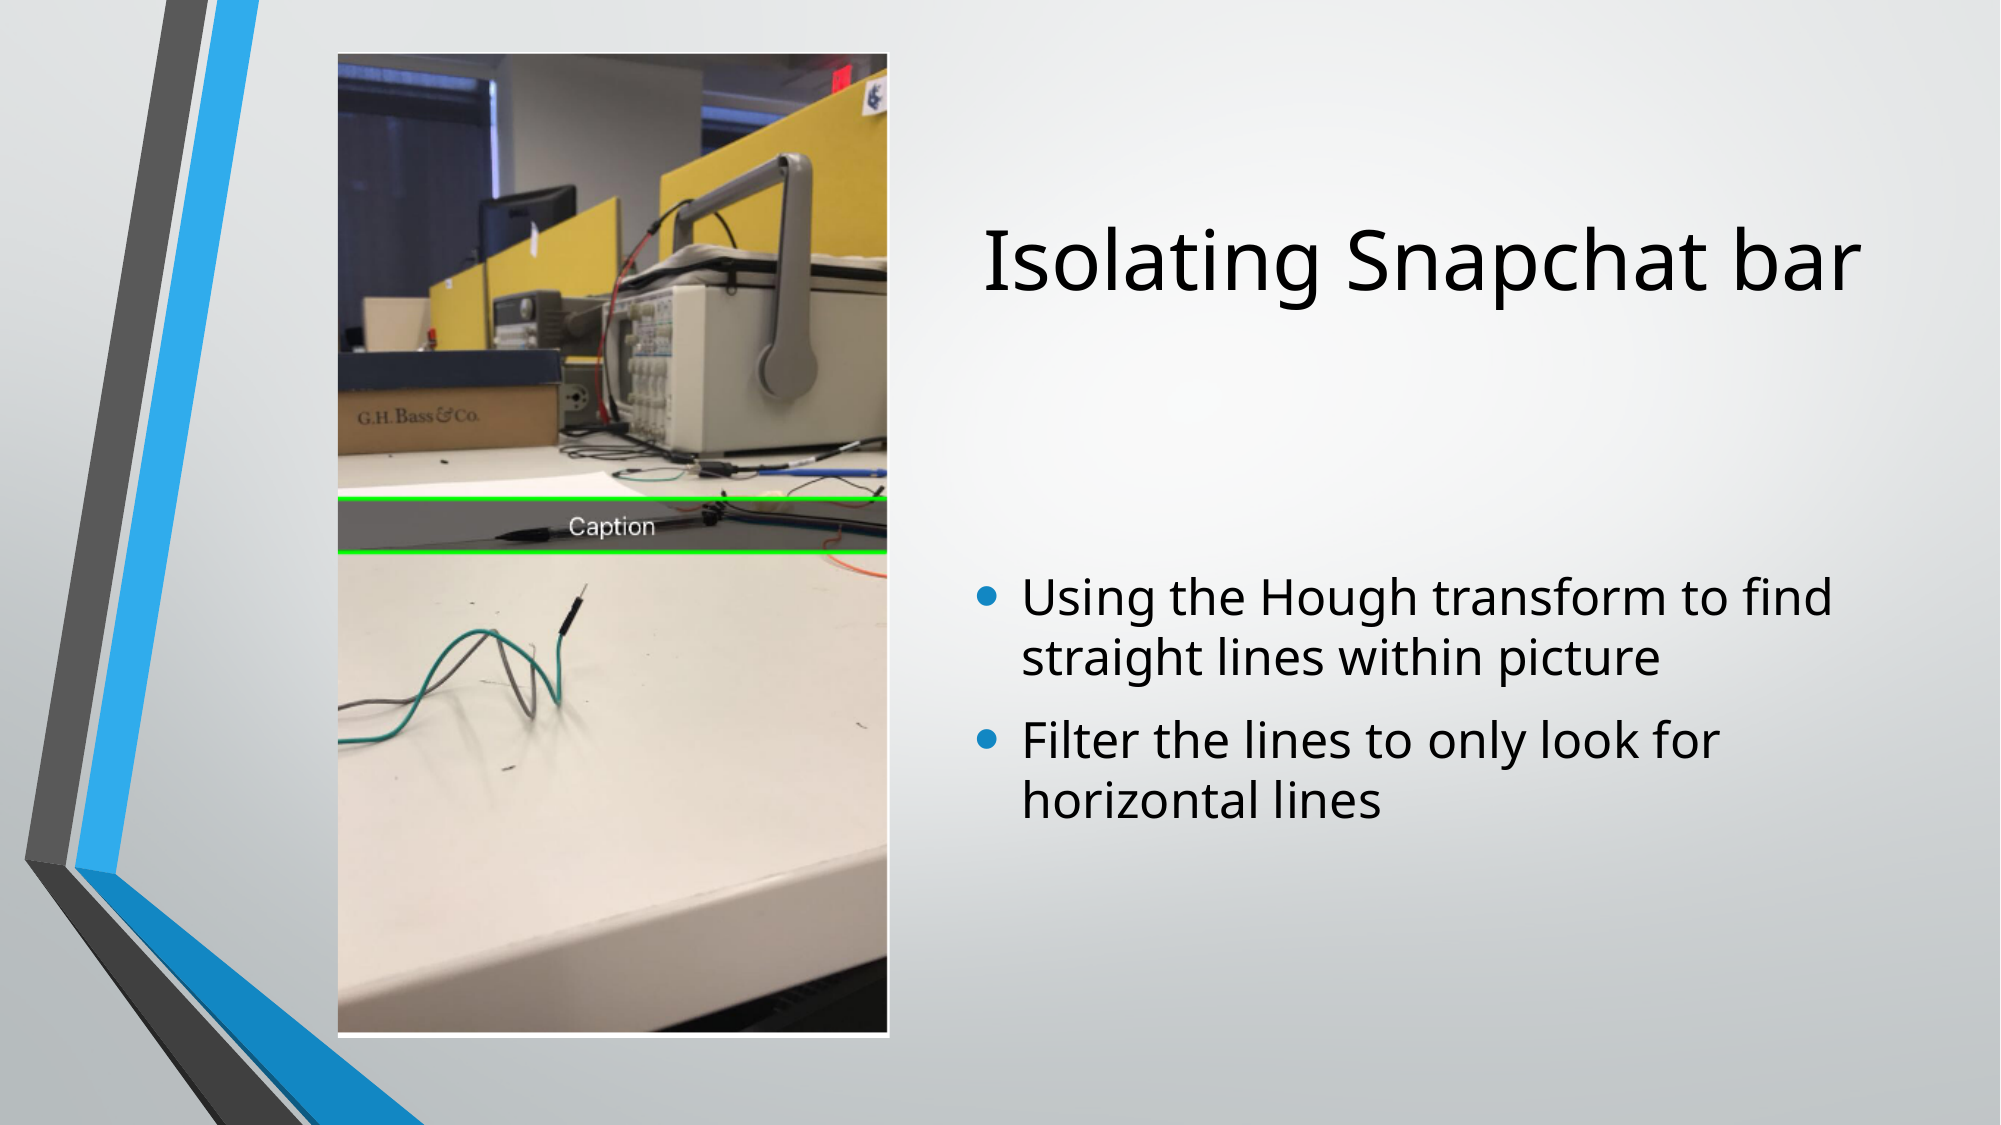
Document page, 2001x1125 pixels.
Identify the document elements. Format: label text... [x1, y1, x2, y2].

title Isolating Snapchat bar [959, 112, 1887, 401]
list Using the Hough transform to find straight lines within picture Filter the lines to only look for horizontal lines [959, 443, 1887, 950]
picture [337, 52, 890, 1038]
